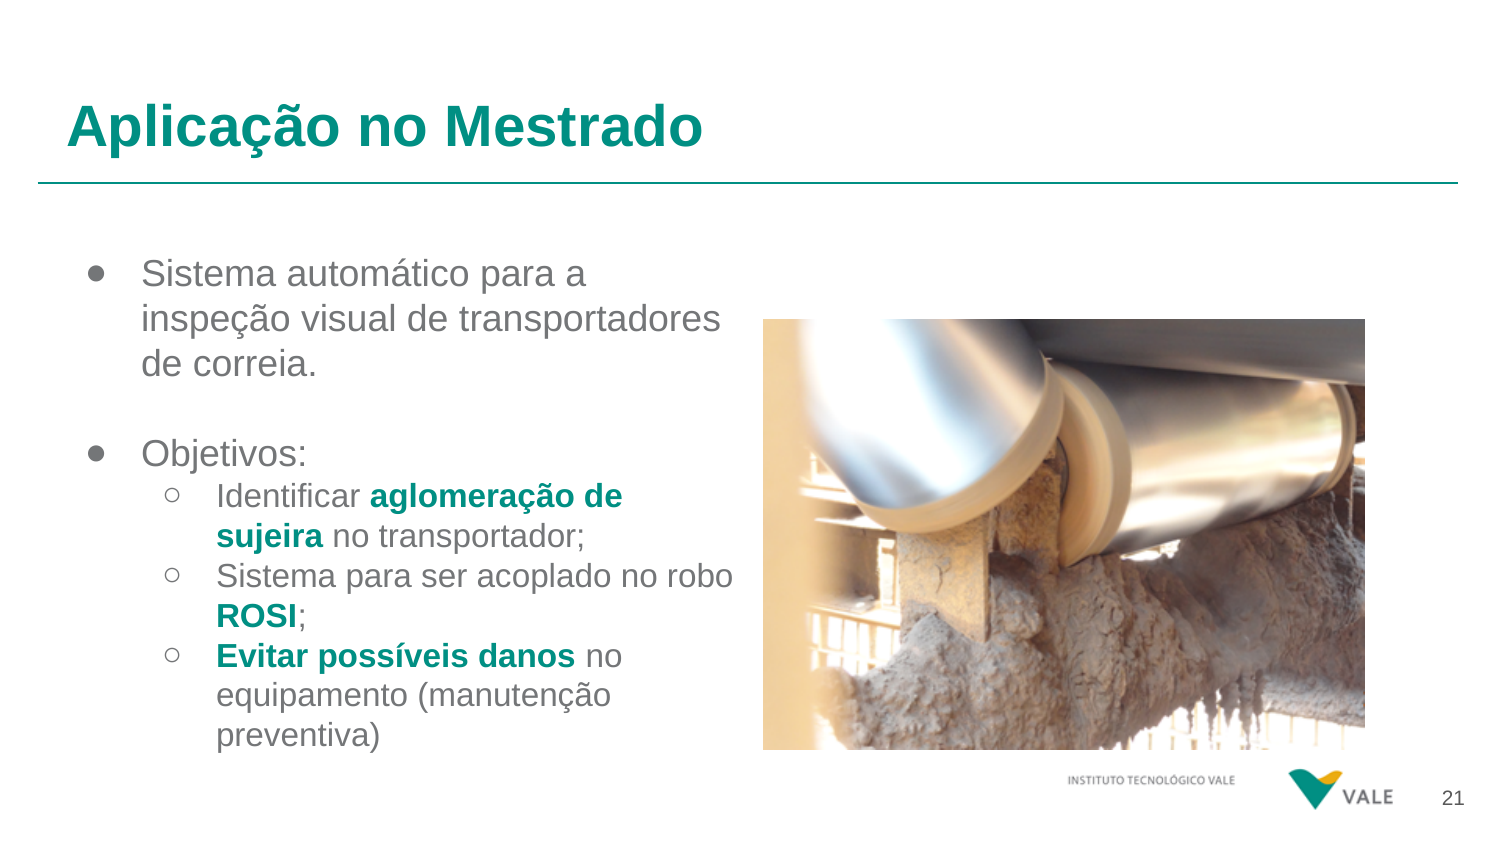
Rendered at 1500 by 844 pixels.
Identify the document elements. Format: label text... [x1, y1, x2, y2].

title Aplicação no Mestrado [51, 72, 1449, 167]
list Sistema automático para a inspeção visual de transportadores de correia. Objetivos: Identificar aglomeração de sujeira no transportador; Sistema para ser acoplado no robo ROSI; Evitar possíveis danos no equipamento (manutenção preventiva) [51, 189, 750, 750]
slide_number 21 [1389, 764, 1480, 830]
picture [762, 319, 1413, 830]
